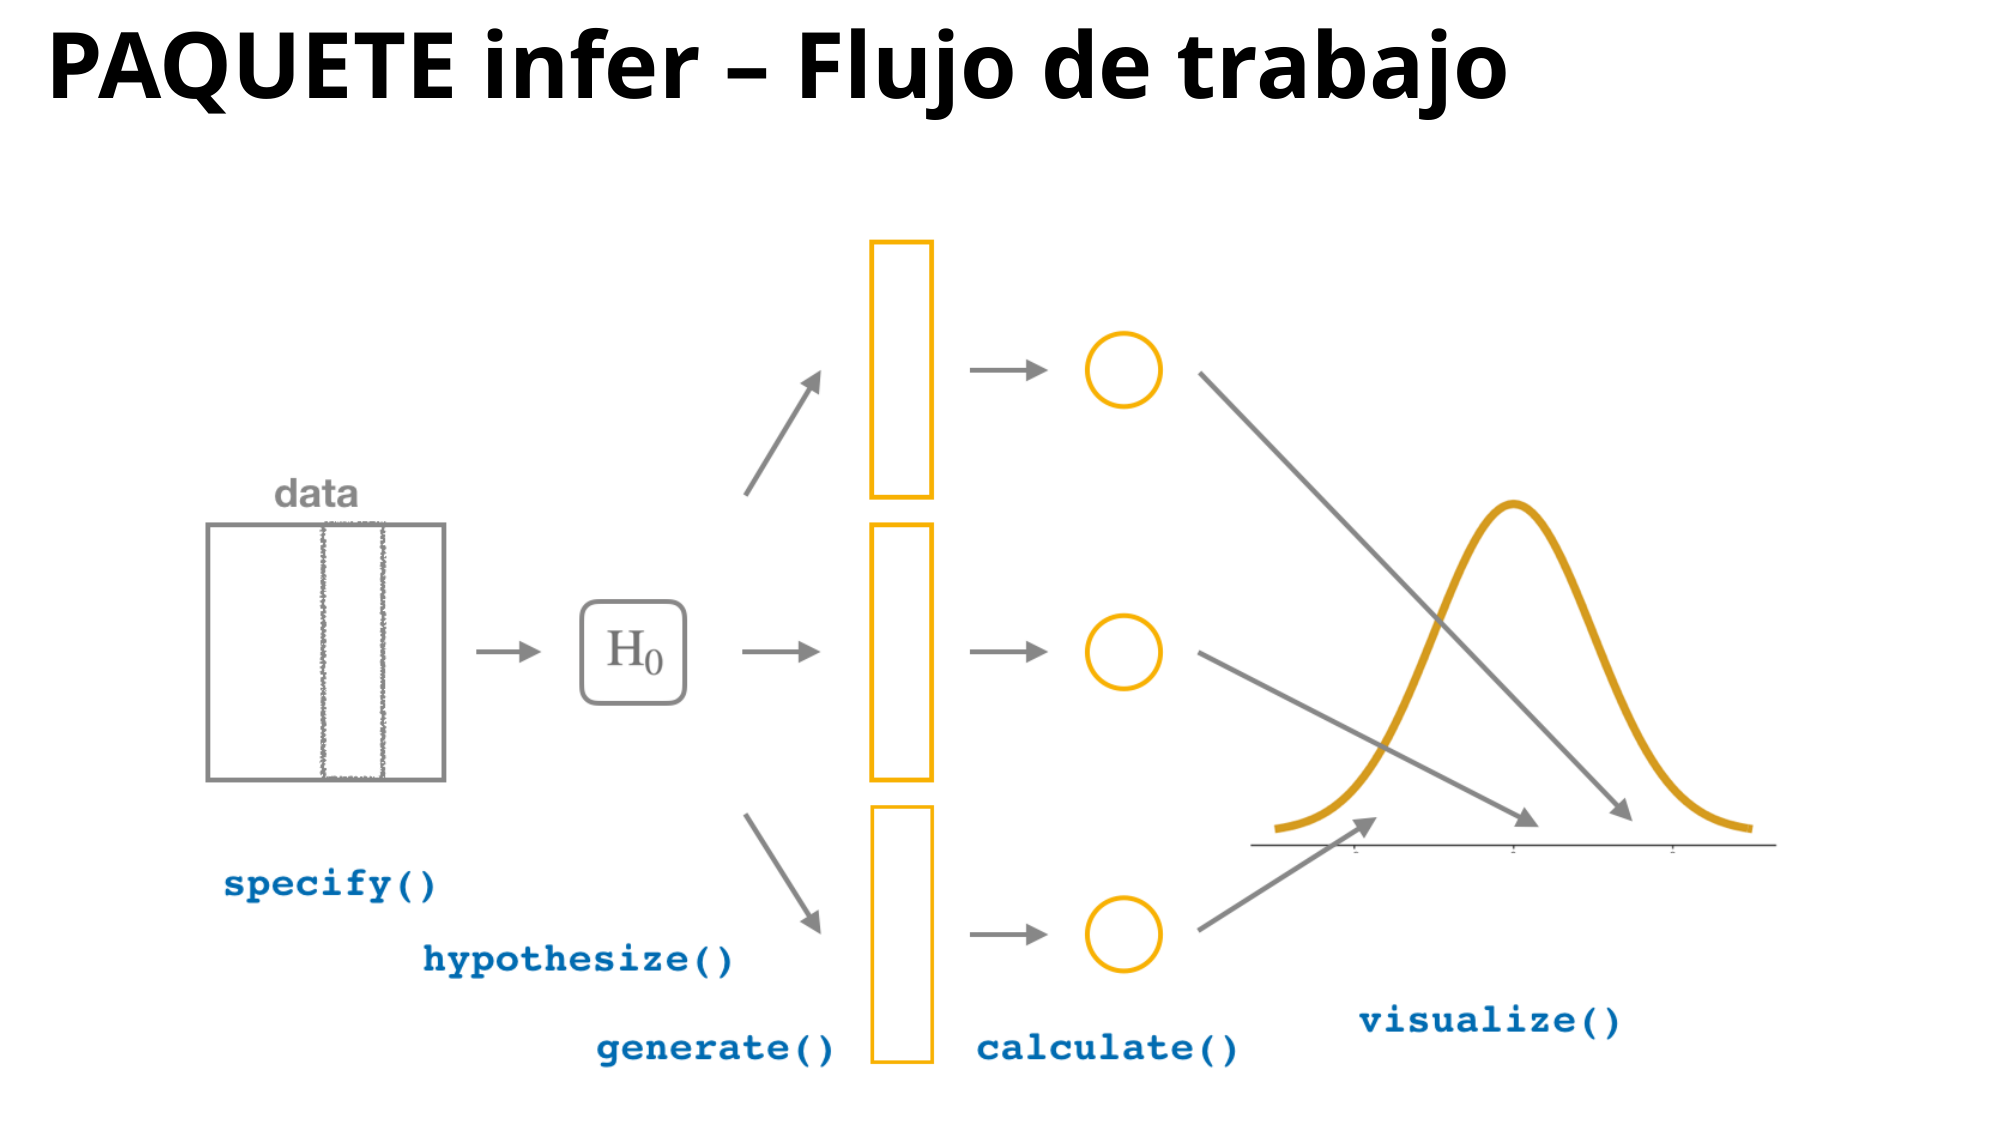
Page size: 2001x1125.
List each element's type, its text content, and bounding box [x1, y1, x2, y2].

text_box PAQUETE infer – Flujo de trabajo [30, 0, 1970, 125]
picture [196, 211, 1804, 1112]
